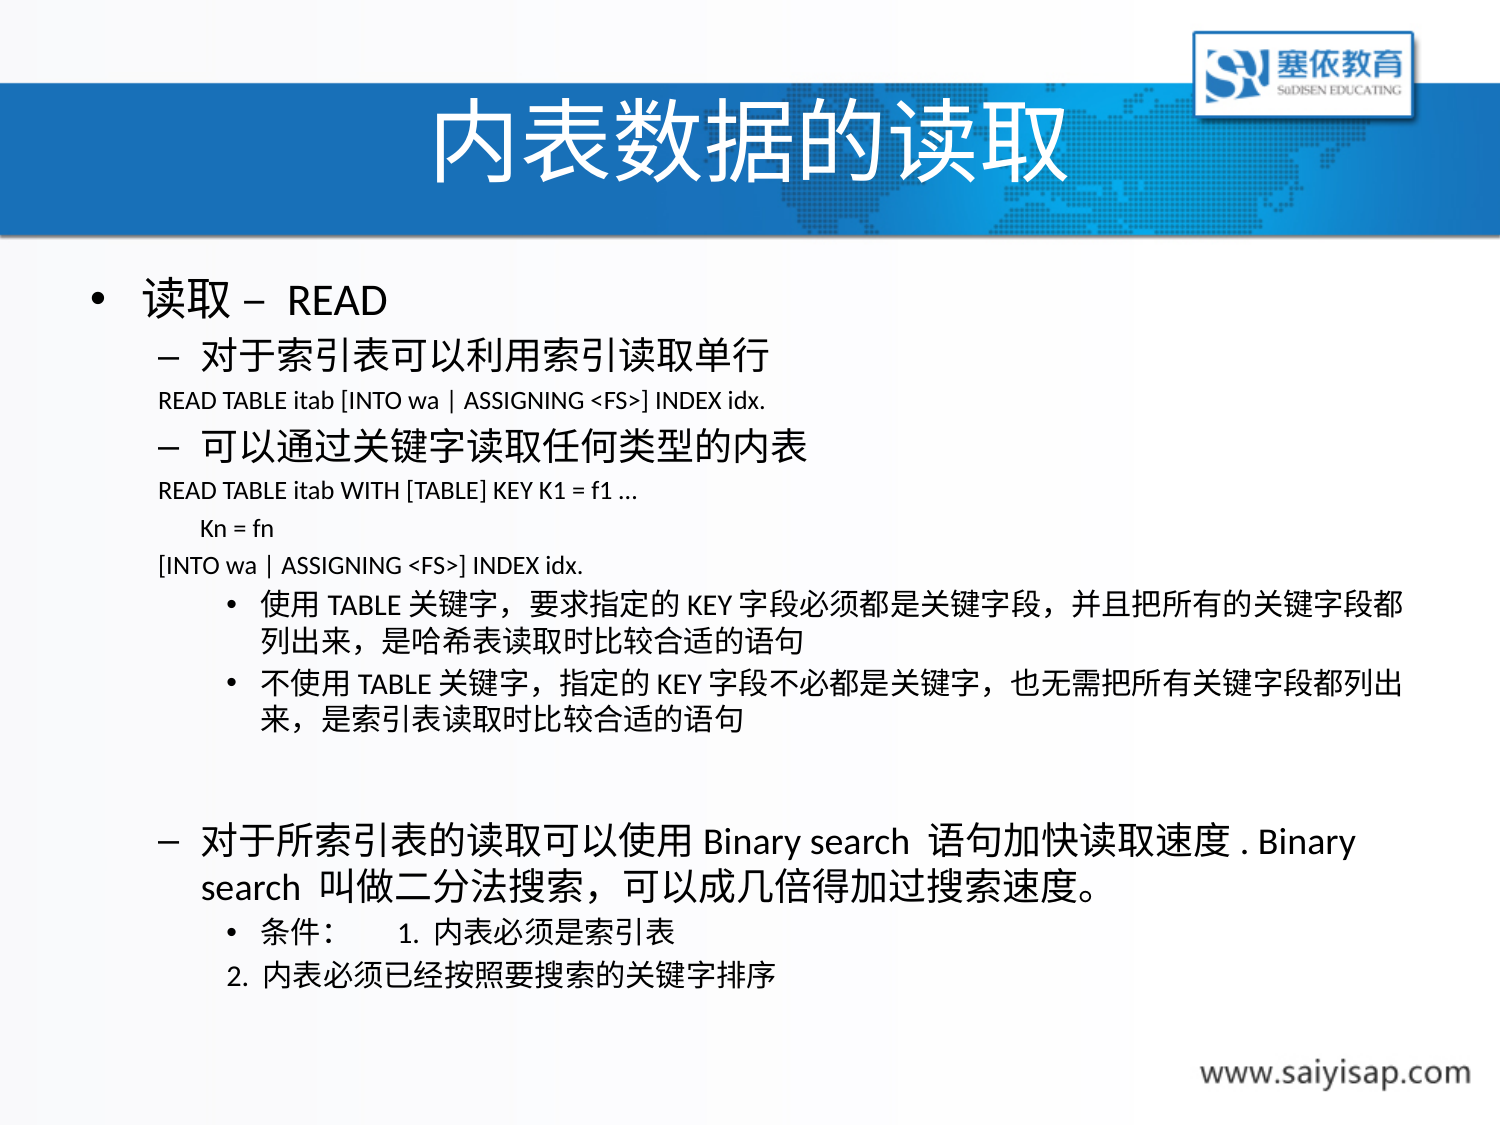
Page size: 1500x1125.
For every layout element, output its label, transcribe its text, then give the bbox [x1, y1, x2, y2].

picture [0, 0, 1500, 1125]
title 内表数据的读取 [75, 45, 1425, 233]
list 读取 – READ 对于索引表可以利用索引读取单行 READ TABLE itab [INTO wa | ASSIGNING <FS>] INDEX idx. 可以通过关键字读取任何类型的内表 READ TABLE itab WITH [TABLE] KEY K1 = f1 … Kn = fn [INTO wa | ASSIGNING <FS>] INDEX idx. 使用TABLE关键字，要求指定的KEY字段必须都是关键字段，并且把所有的关键字段都列出来，是哈希表读取时比较合适的语句 不使用TABLE关键字，指定的KEY字段不必都是关键字，也无需把所有关键字段都列出来，是索引表读取时比较合适的语句 对于所索引表的读取可以使用Binary search 语句加快读取速度. Binary search 叫做二分法搜索，可以成几倍得加过搜索速度。 条件： 1. 内表必须是索引表 2. 内表必须已经按照要搜索的关键字排序 [75, 262, 1425, 1005]
